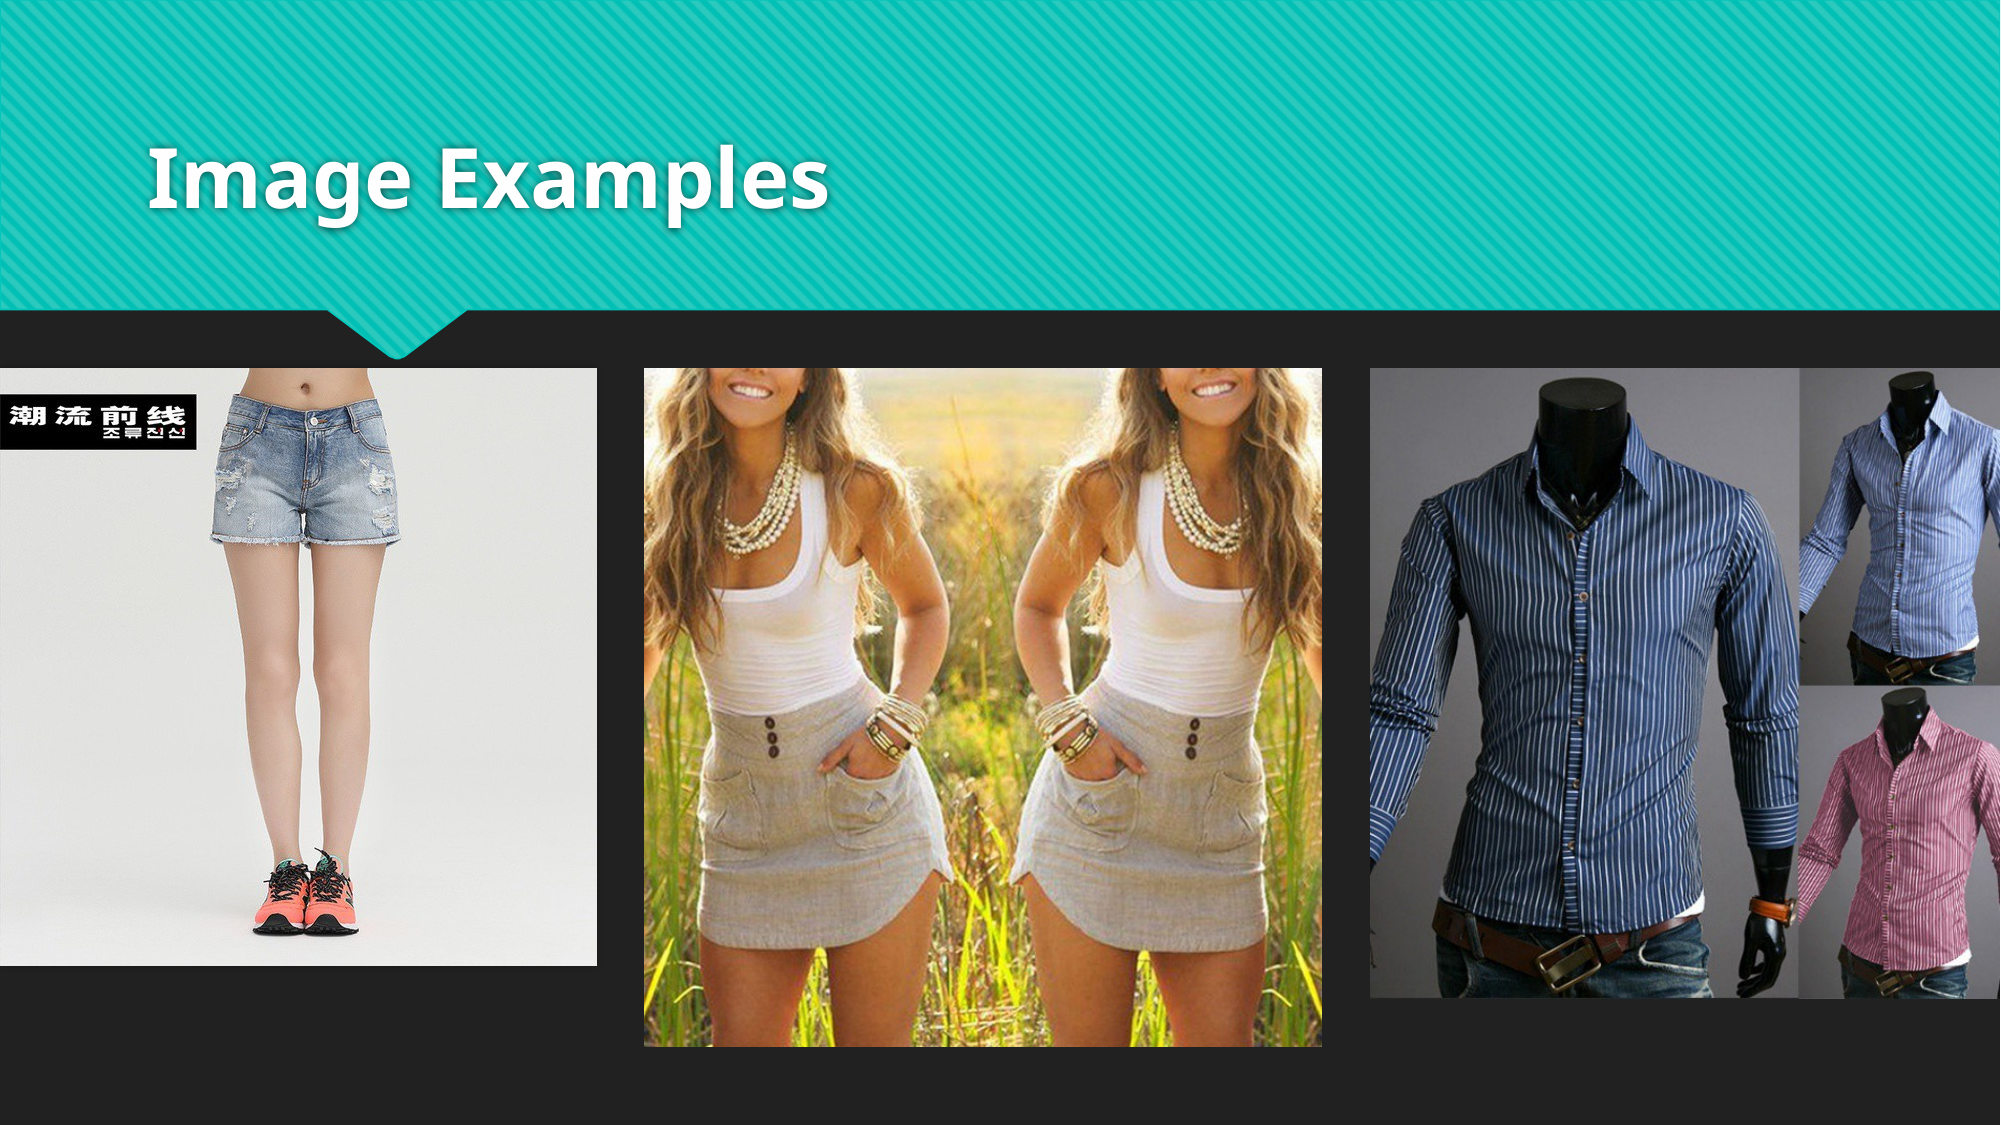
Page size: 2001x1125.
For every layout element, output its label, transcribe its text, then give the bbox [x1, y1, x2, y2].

title Image Examples [132, 73, 1868, 233]
picture [644, 368, 1323, 1047]
picture [1369, 368, 2000, 1000]
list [0, 368, 597, 966]
